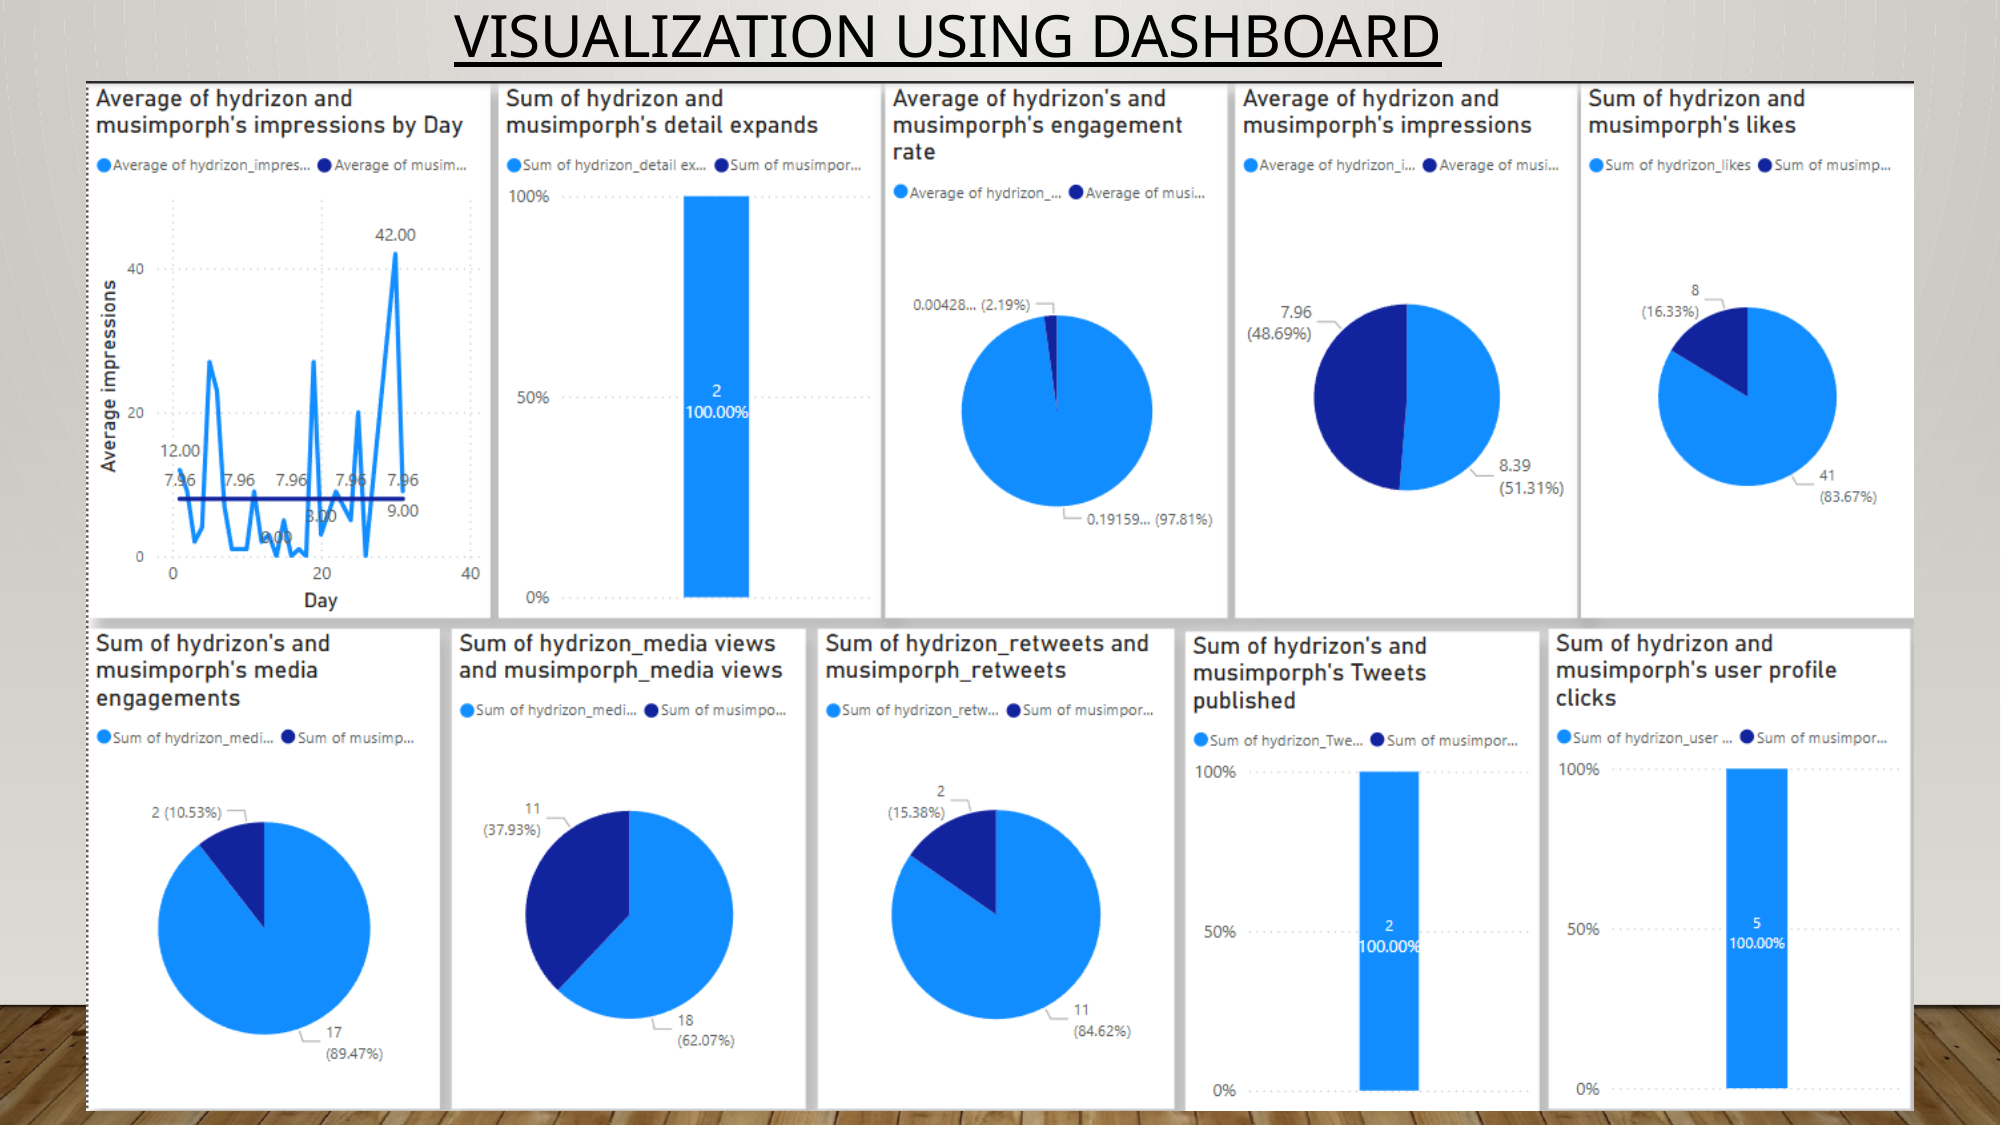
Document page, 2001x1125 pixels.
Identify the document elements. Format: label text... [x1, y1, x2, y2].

title Visualization using dashboard [439, 0, 1468, 81]
picture [0, 81, 2000, 1125]
